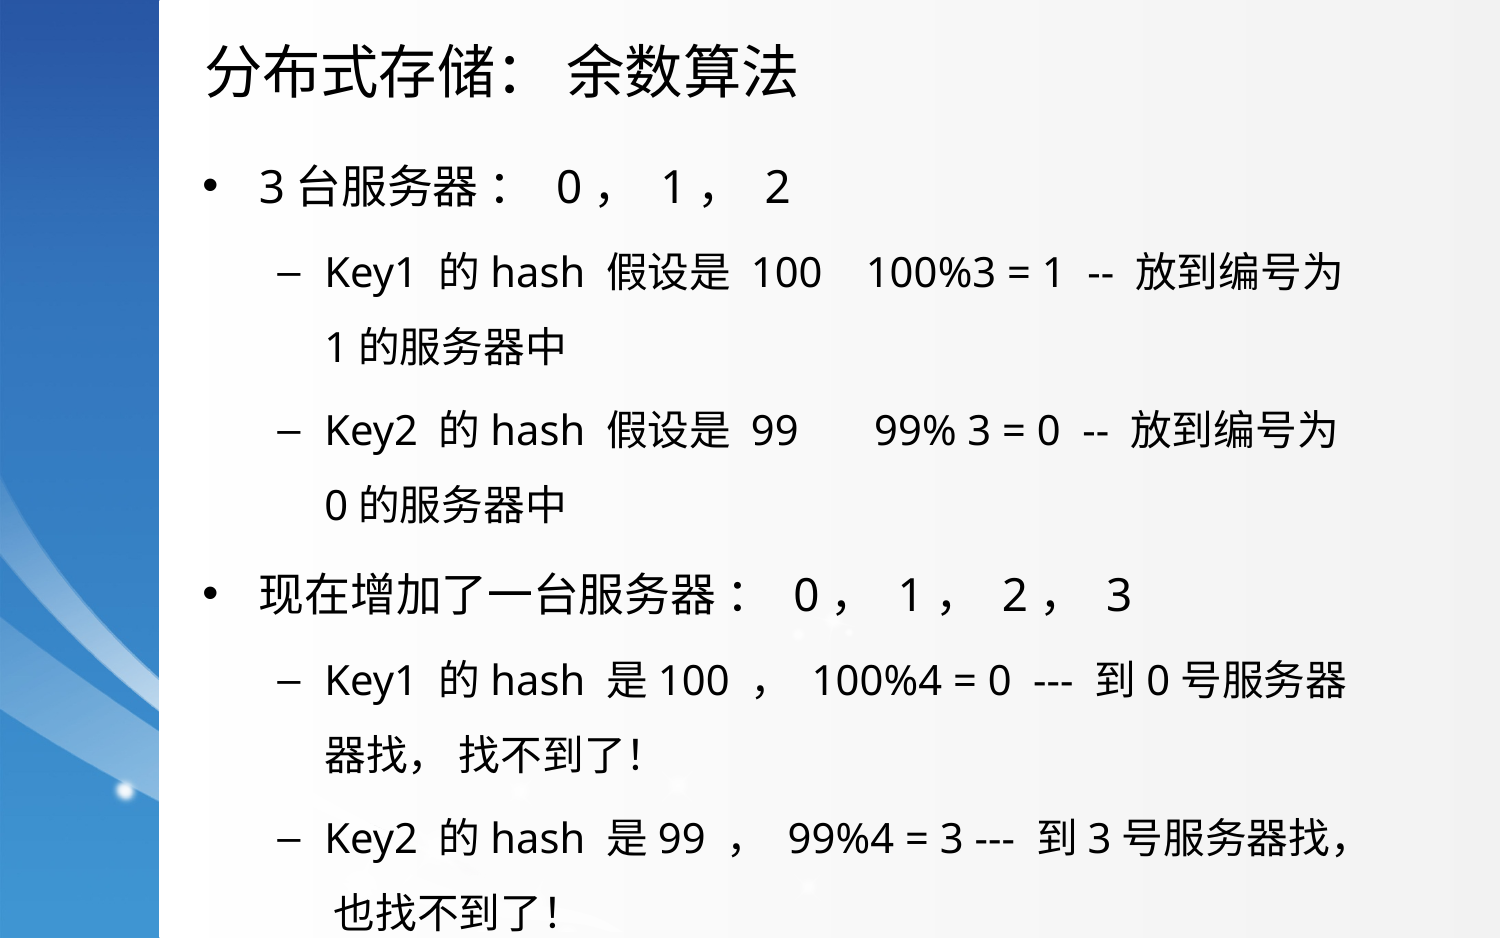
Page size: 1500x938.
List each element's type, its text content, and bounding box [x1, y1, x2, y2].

text_box 分布式存储： 余数算法 [189, 0, 1473, 149]
picture [0, 0, 187, 938]
text_box 3台服务器 ： 0， 1， 2 Key1 的hash 假设是 100 100%3 = 1 -- 放到编号为1的服务器中 Key2 的hash 假设是 99 99% 3 = 0 -- 放到编号为0的服务器中 现在增加了一台服务器 ： 0， 1， 2， 3 Key1 的hash 是100 ， 100%4 = 0 --- 到0号服务器器找， 找不到了！ Key2 的hash 是99 ， 99%4 = 3 --- 到3号服务器找， 也找不到了！ [187, 122, 1387, 938]
